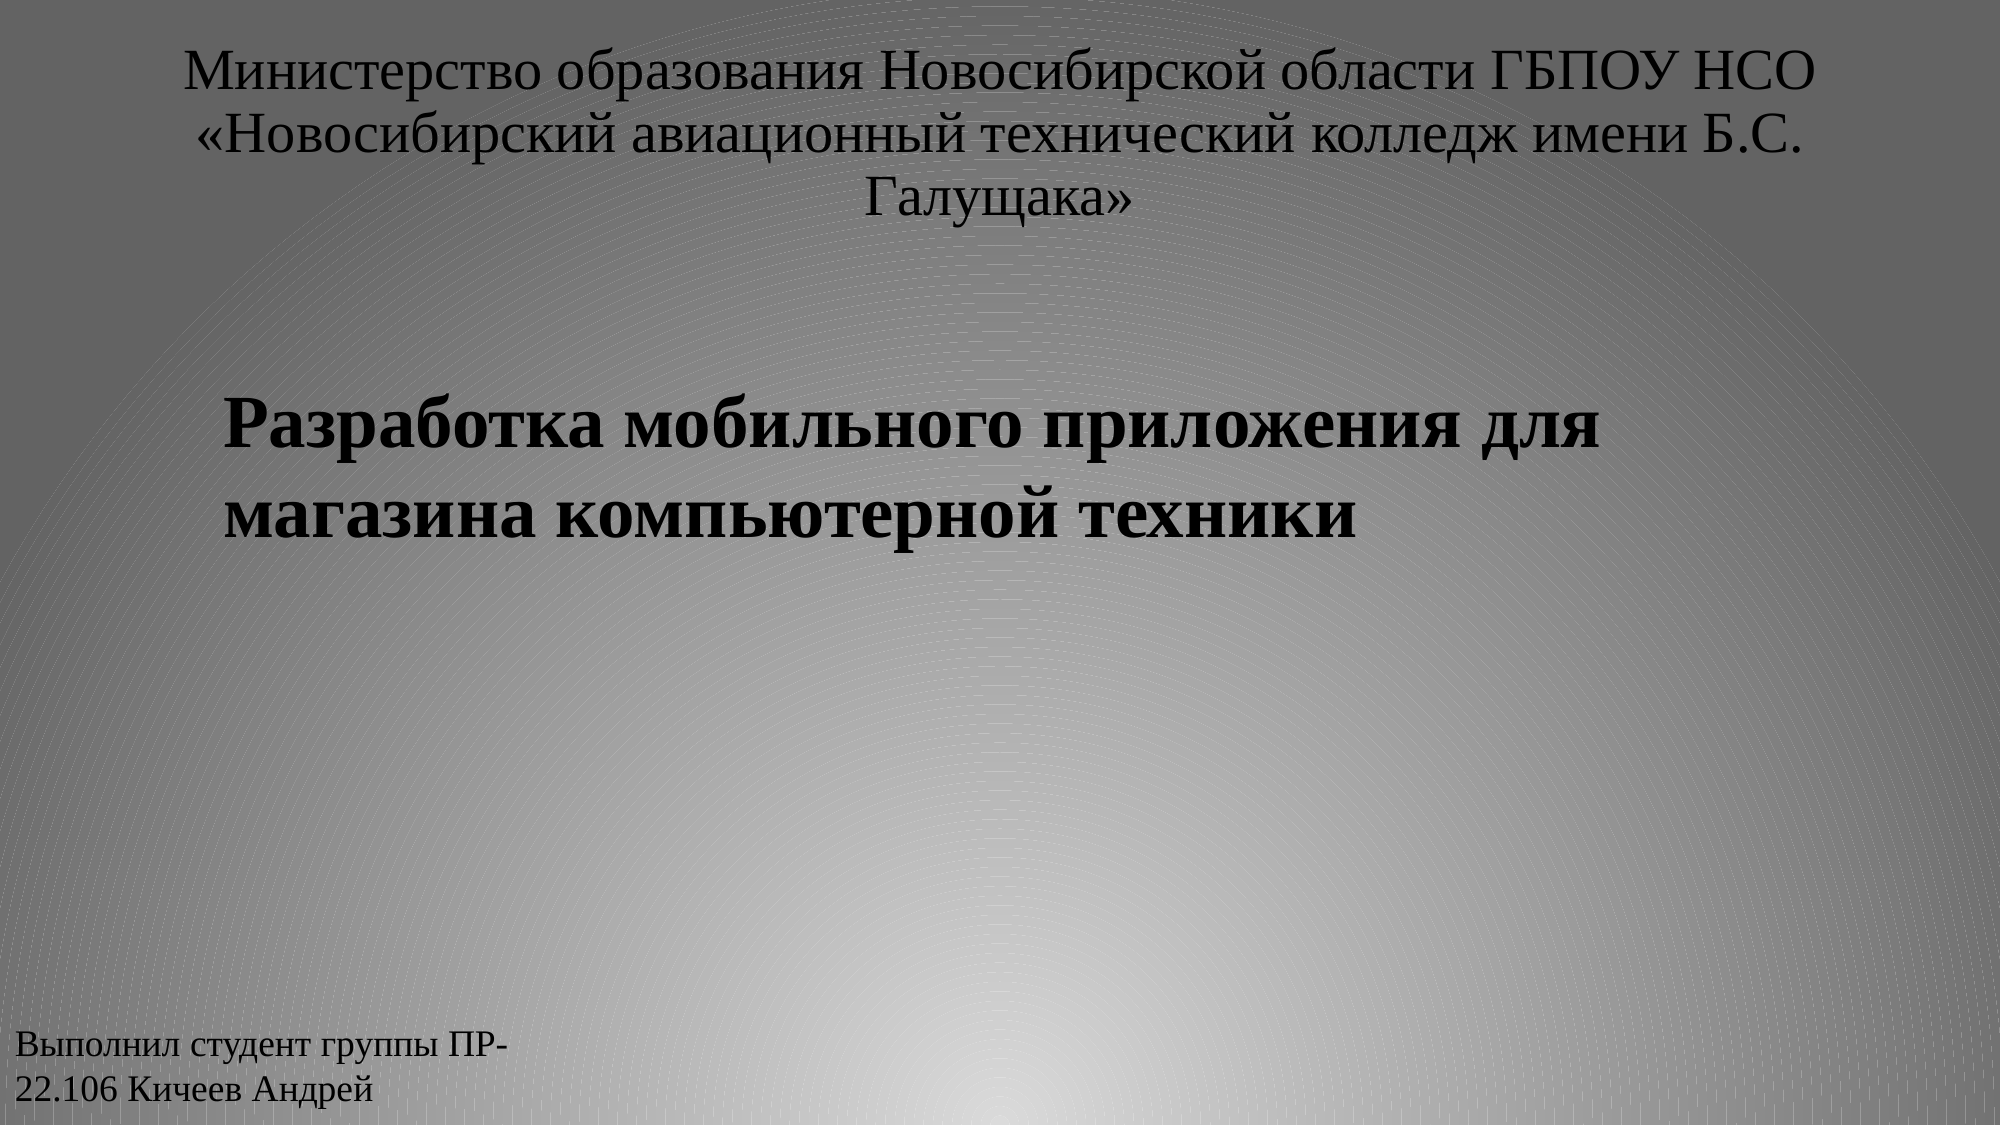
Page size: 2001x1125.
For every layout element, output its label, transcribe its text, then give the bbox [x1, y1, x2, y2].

title Министерство образования Новосибирской области ГБПОУ НСО «Новосибирский авиационный технический колледж имени Б.С. Галущака» [137, 59, 1863, 278]
text_box Выполнил студент группы ПР-22.106 Кичеев Андрей [0, 1012, 558, 1117]
text_box Разработка мобильного приложения для магазина компьютерной техники [208, 365, 1863, 561]
